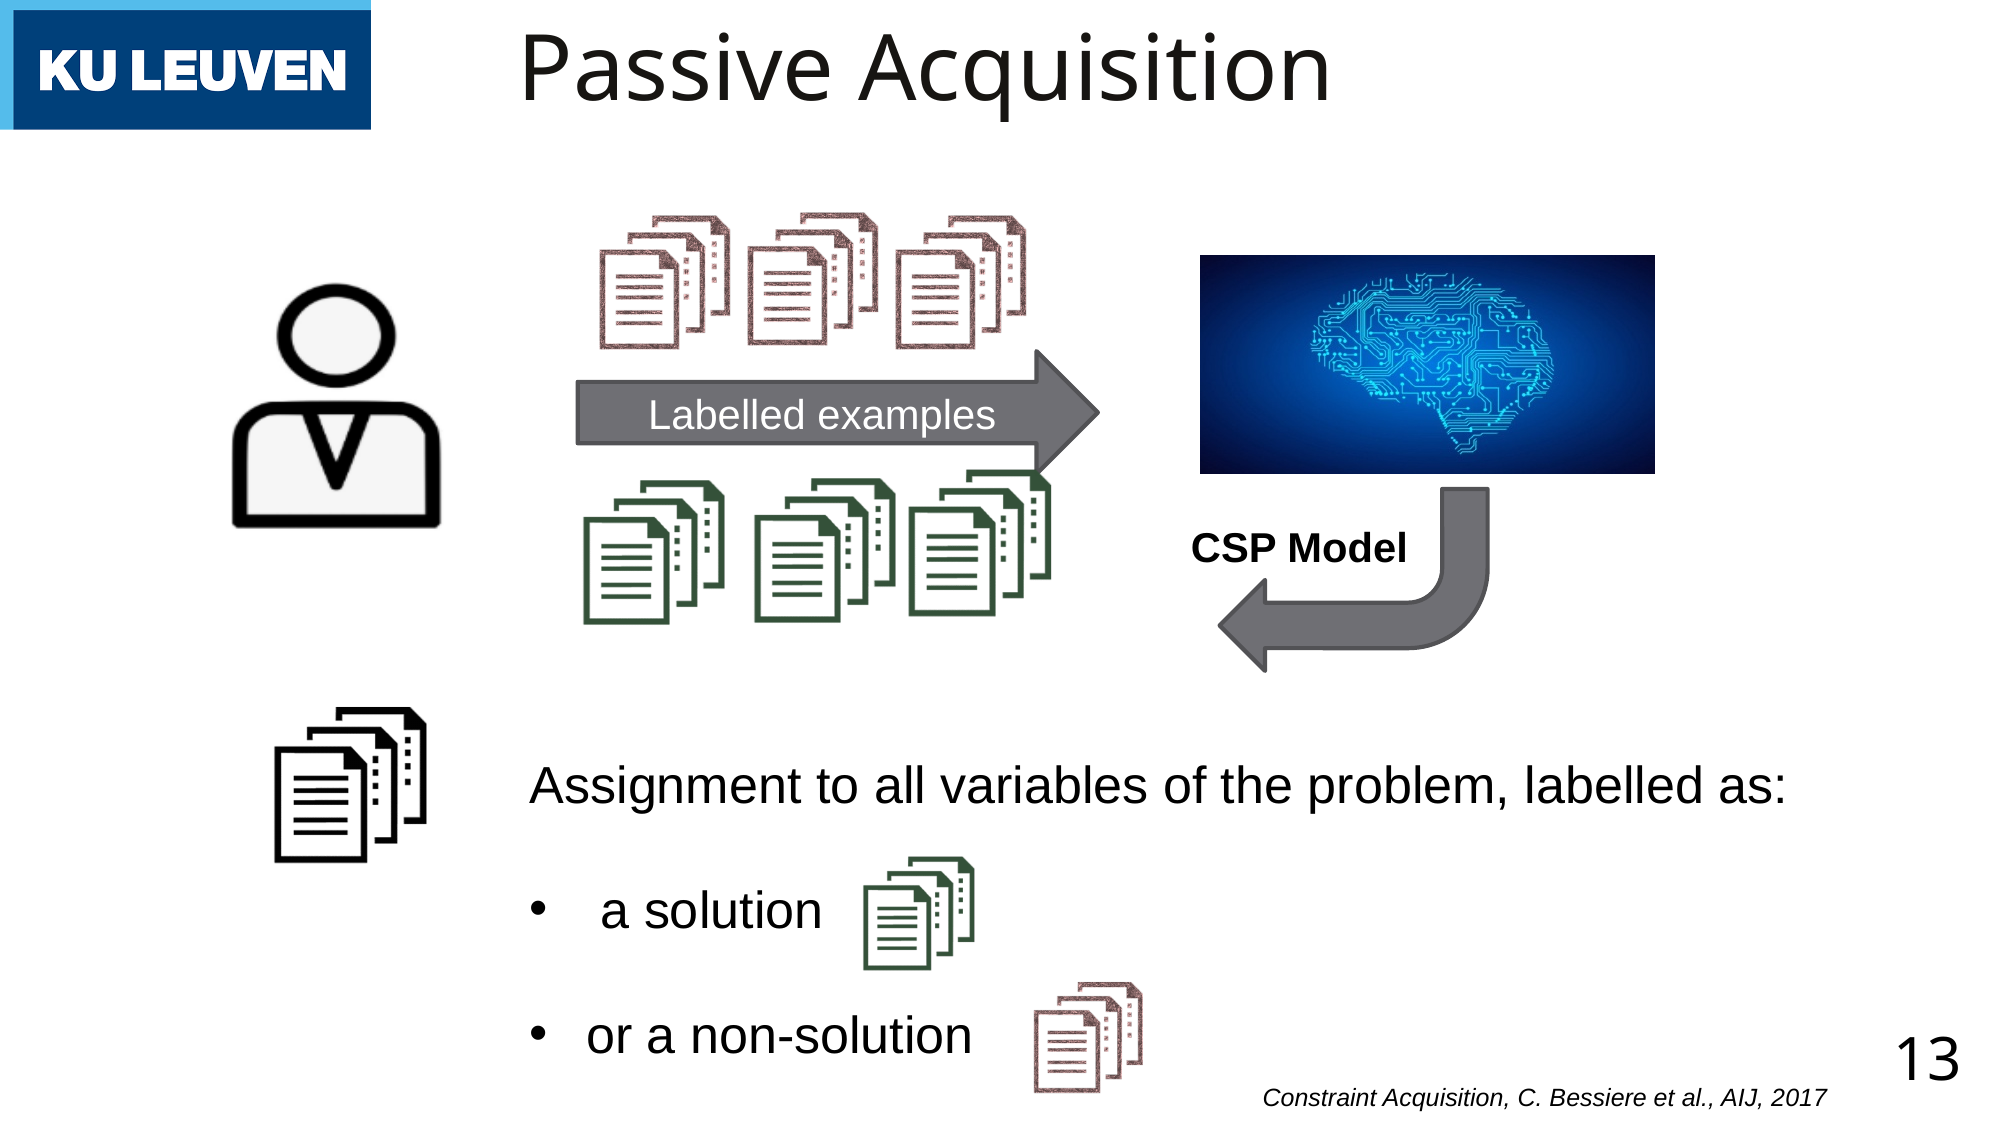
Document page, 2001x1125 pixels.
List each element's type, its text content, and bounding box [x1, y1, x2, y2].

text_box Constraint Acquisition, C. Bessiere et al., AIJ, 2017 [1248, 1074, 1844, 1120]
picture [558, 447, 1076, 647]
picture [231, 280, 445, 532]
text_box CSP Model [1176, 513, 1442, 579]
text_box Assignment to all variables of the problem, labelled as: a solution or a non-solution [514, 743, 1853, 1071]
text_box Labelled examples [575, 363, 1100, 446]
picture [1200, 255, 1655, 475]
text_box [1217, 486, 1490, 673]
picture [844, 839, 994, 989]
title Passive Acquisition [375, 0, 1854, 129]
picture [577, 191, 1048, 370]
picture [248, 683, 452, 887]
picture [0, 0, 372, 131]
picture [1015, 964, 1161, 1111]
slide_number 13 [1852, 1012, 2000, 1110]
